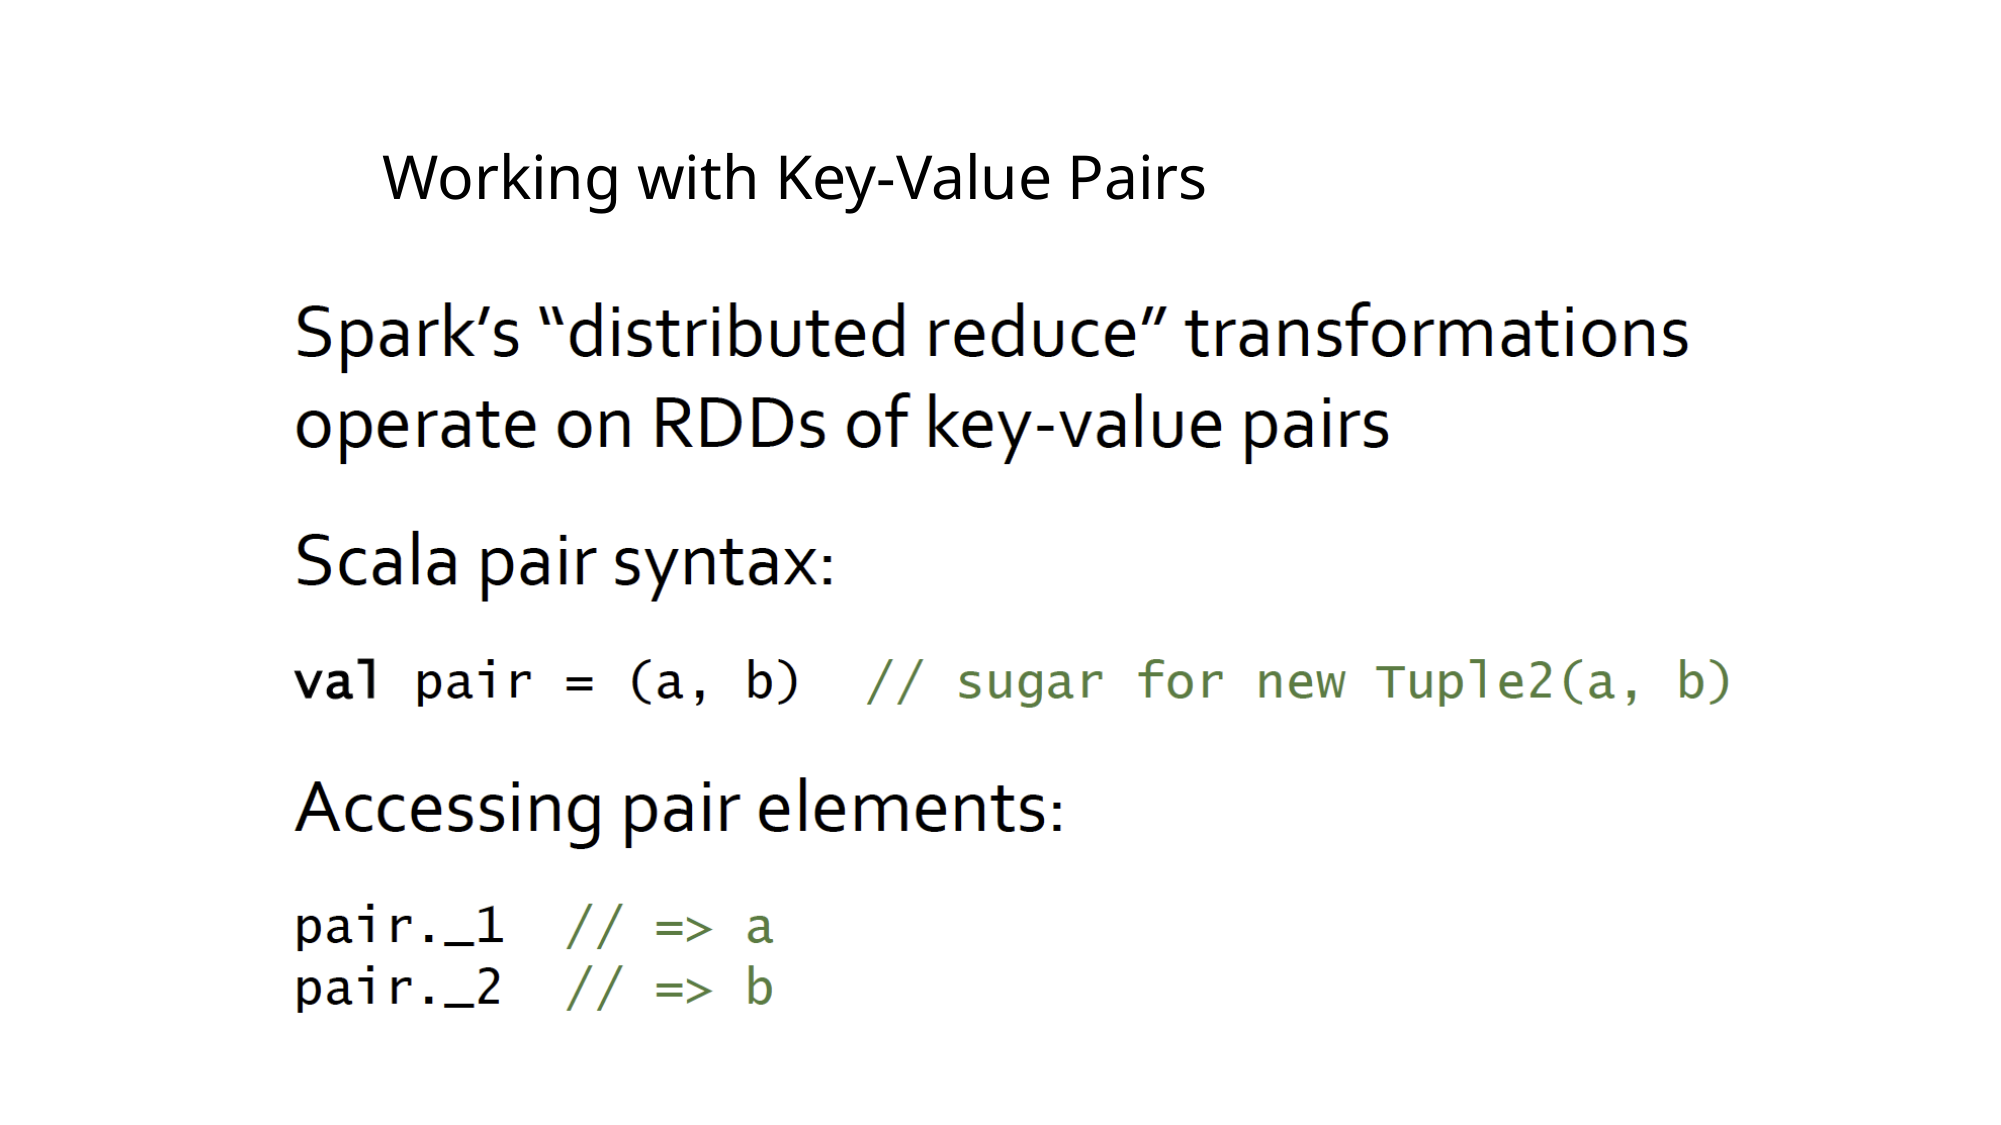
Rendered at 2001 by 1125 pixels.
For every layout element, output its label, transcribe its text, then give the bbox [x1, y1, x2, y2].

title Working with Key-Value Pairs [367, 123, 1704, 237]
picture [249, 262, 1751, 1033]
